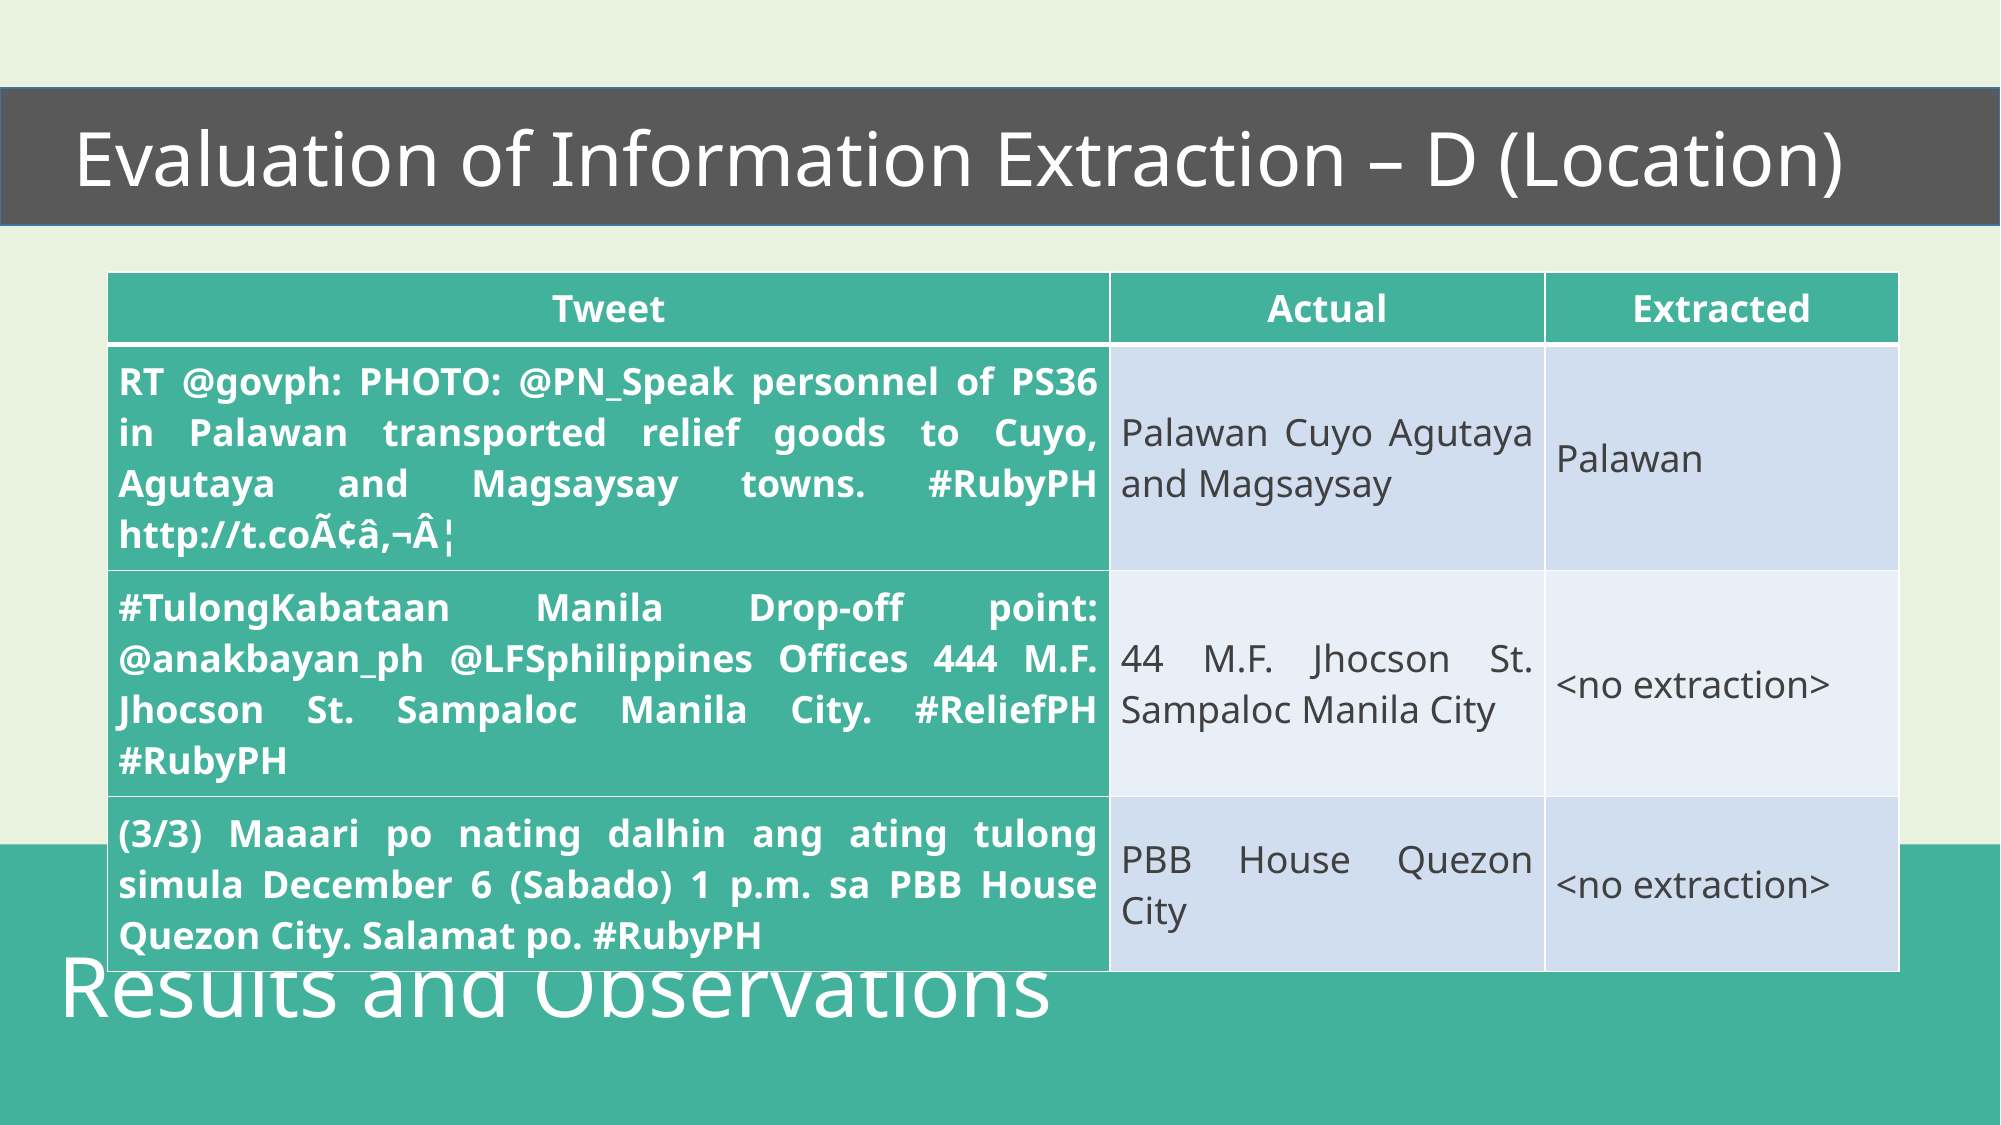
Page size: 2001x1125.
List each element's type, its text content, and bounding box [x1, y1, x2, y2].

table_cell Palawan [1546, 347, 1898, 570]
text_box Results and Observations [0, 843, 2000, 1125]
table_cell 44 M.F. Jhocson St. Sampaloc Manila City [1111, 571, 1544, 796]
table_header Actual [1111, 273, 1544, 342]
table_header Extracted [1546, 273, 1898, 342]
table_cell <no extraction> [1546, 571, 1898, 796]
table_cell Palawan Cuyo Agutaya and Magsaysay [1111, 347, 1544, 570]
table_header Tweet [108, 273, 1109, 342]
text_box Evaluation of Information Extraction – D (Location) [0, 87, 2000, 226]
table_cell <no extraction> [1546, 797, 1898, 971]
table_cell (3/3) Maaari po nating dalhin ang ating tulong simula December 6 (Sabado) 1 p.m. sa PBB House Quezon City. Salamat po. #RubyPH [108, 797, 1109, 971]
table_cell #TulongKabataan Manila Drop-off point: @anakbayan_ph @LFSphilippines Offices 444 M.F. Jhocson St. Sampaloc Manila City. #ReliefPH #RubyPH [108, 571, 1109, 796]
table_cell RT @govph: PHOTO: @PN_Speak personnel of PS36 in Palawan transported relief goods to Cuyo, Agutaya and Magsaysay towns. #RubyPH http://t.coÃ¢â‚¬Â¦ [108, 347, 1109, 570]
table_cell PBB House Quezon City [1111, 797, 1544, 971]
